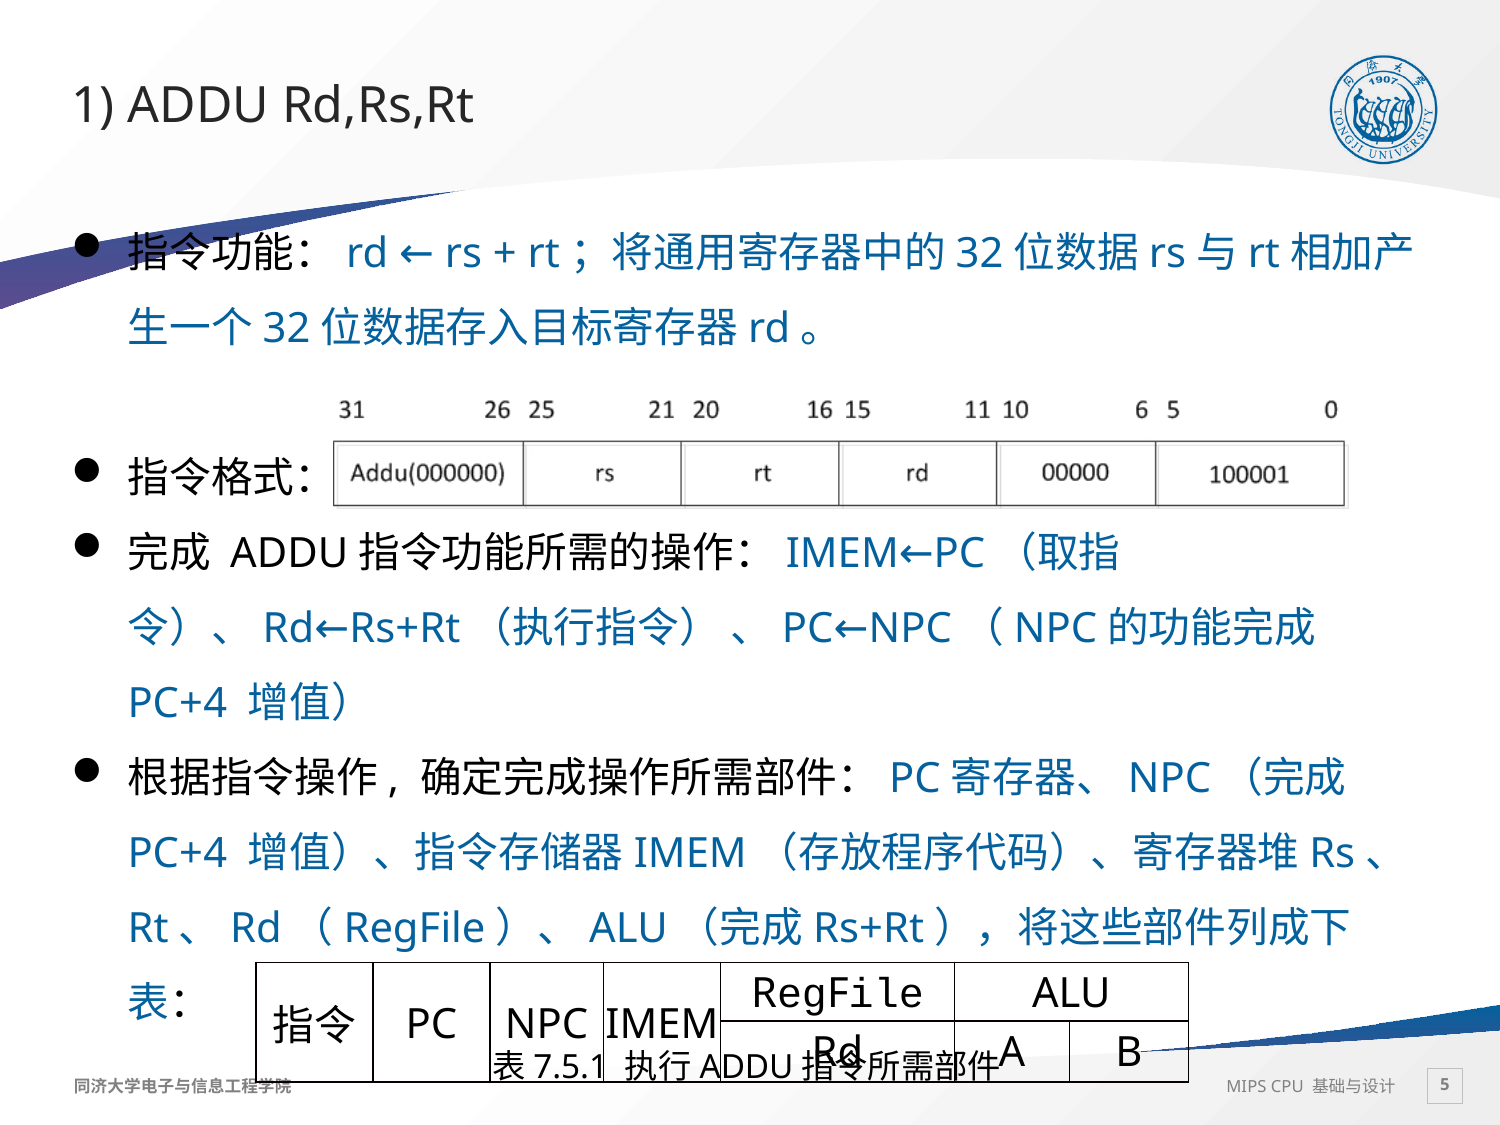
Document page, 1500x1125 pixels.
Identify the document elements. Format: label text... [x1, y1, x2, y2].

table_cell A [955, 1022, 1069, 1081]
table_header IMEM [604, 963, 720, 1081]
table_header ALU [955, 963, 1188, 1020]
table_cell Rd [721, 1022, 954, 1081]
table_header RegFile [721, 963, 954, 1020]
table_header NPC [491, 963, 603, 1081]
picture [1319, 40, 1462, 184]
text_box 指令功能：rd ← rs + rt；将通用寄存器中的32位数据rs与rt相加产生一个32位数据存入目标寄存器rd。 指令格式： 完成 ADDU指令功能所需的操作：IMEM←PC（取指令）、Rd←Rs+Rt（执行指令） 、PC←NPC（NPC的功能完成PC+4 增值） 根据指令操作, 确定完成操作所需部件：PC寄存器、NPC（完成PC+4 增值）、指令存储器IMEM（存放程序代码）、寄存器堆Rs、Rt、Rd（RegFile）、ALU（完成Rs+Rt），将这些部件列成下表： 表7.5.1 执行ADDU指令所需部件 [59, 192, 1434, 1093]
title 1) ADDU Rd,Rs,Rt [59, 60, 1410, 149]
table_header 指令 [257, 963, 372, 1081]
picture [332, 389, 1350, 509]
table_header PC [374, 963, 489, 1081]
table_cell B [1070, 1022, 1188, 1081]
